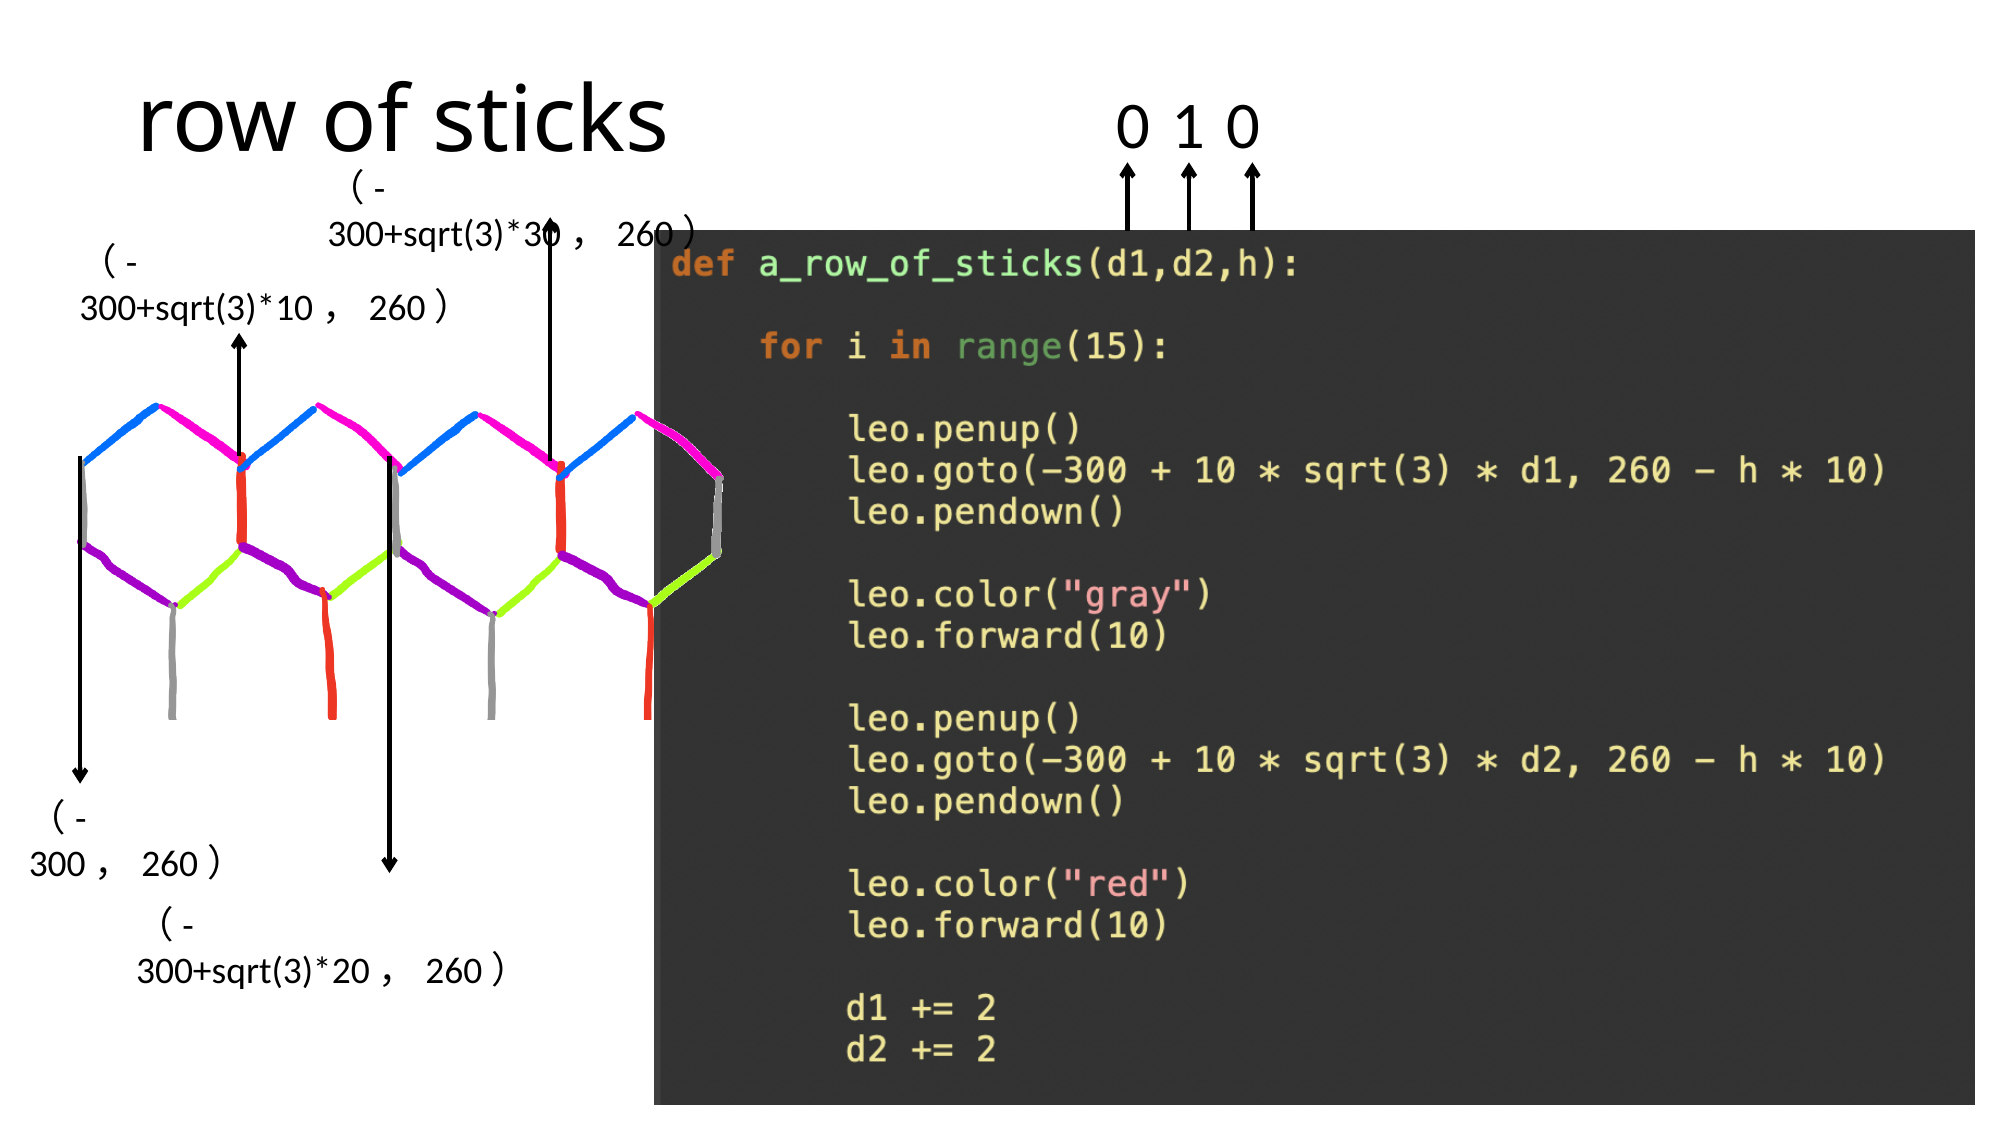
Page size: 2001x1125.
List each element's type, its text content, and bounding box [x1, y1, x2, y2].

title row of sticks [121, 13, 1847, 230]
text_box （-300+sqrt(3)*30，260） [312, 156, 788, 262]
text_box 0 [1211, 74, 1289, 169]
text_box 0 [1101, 74, 1156, 169]
text_box 1 [1156, 74, 1211, 169]
picture [42, 230, 1975, 1105]
text_box （-300，260） [13, 786, 291, 892]
text_box （-300+sqrt(3)*20，260） [121, 893, 597, 999]
text_box （-300+sqrt(3)*10，260） [64, 230, 540, 336]
